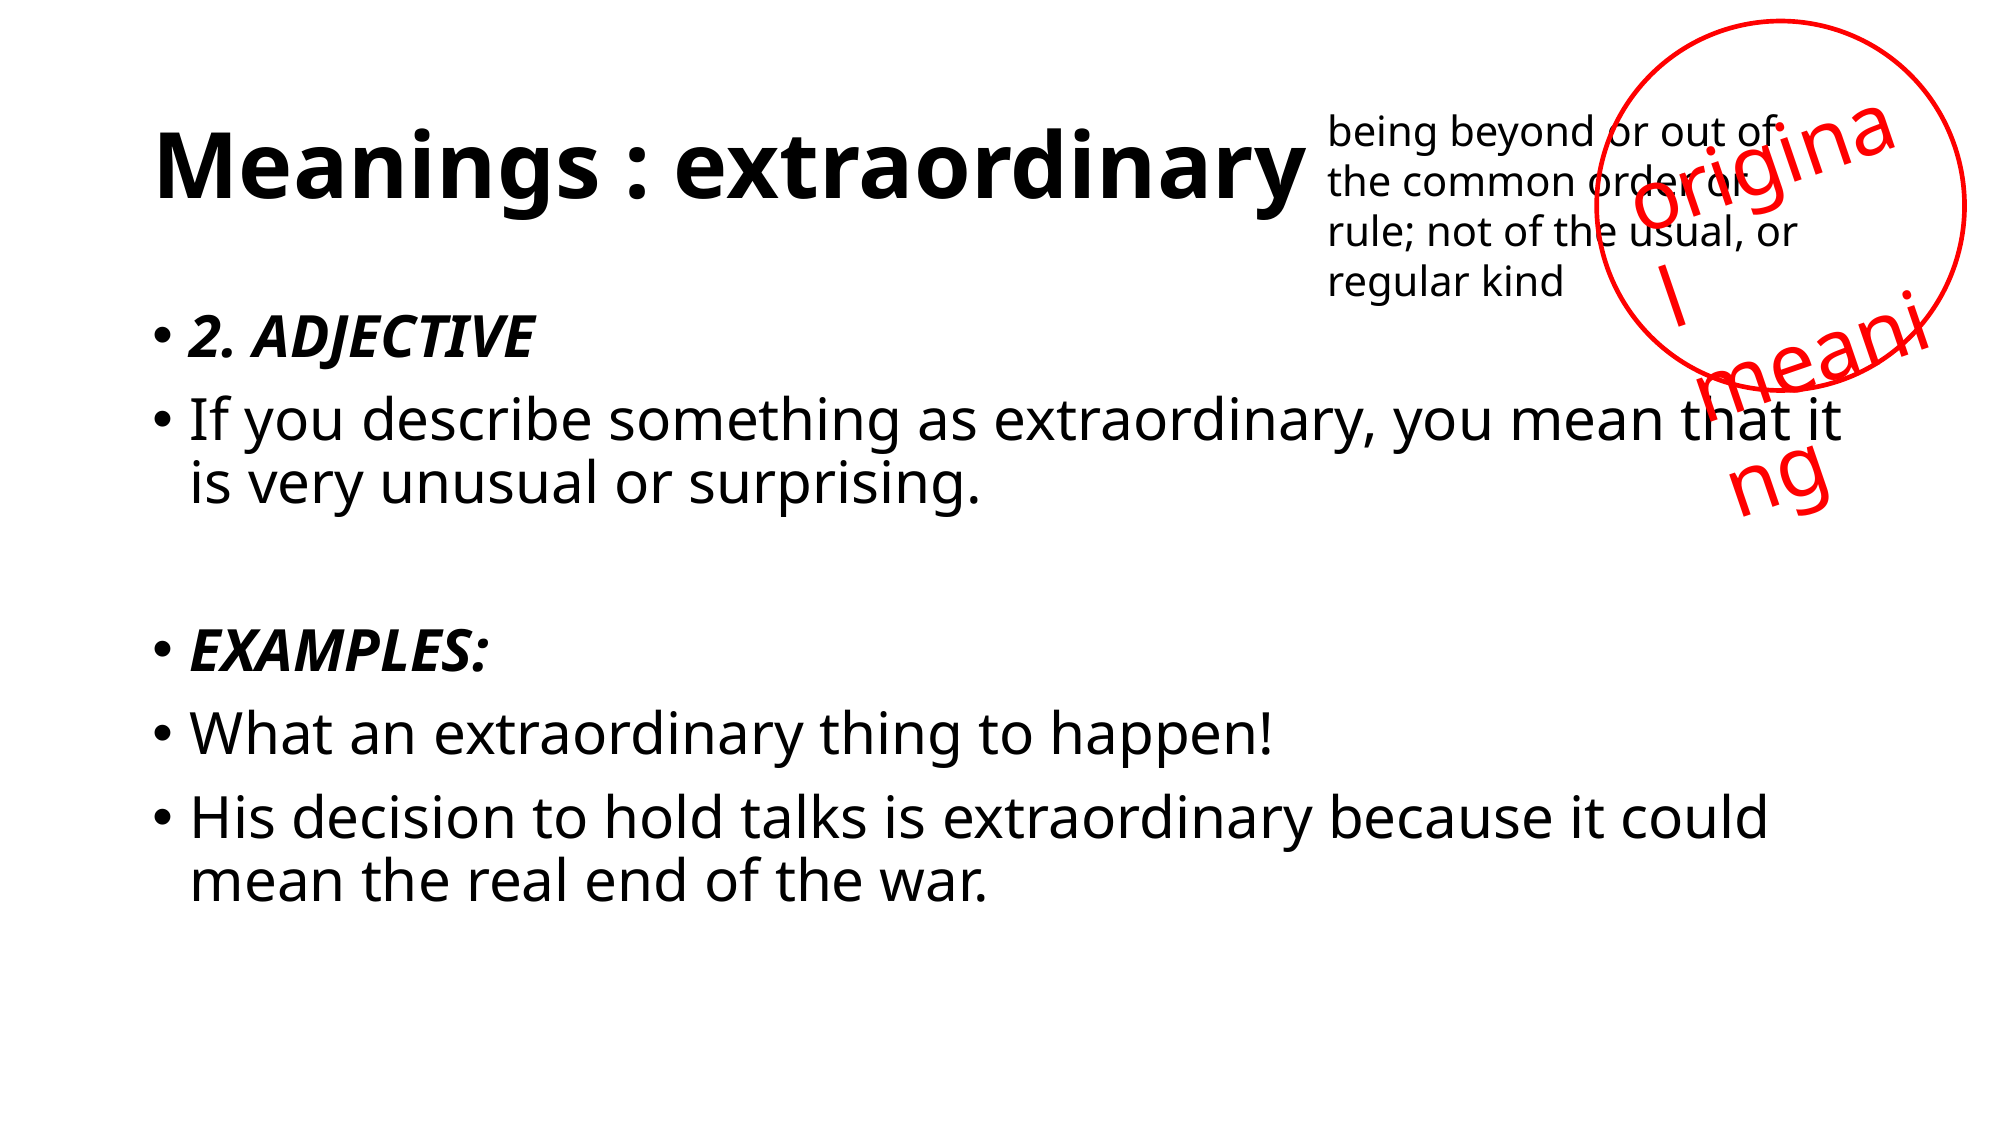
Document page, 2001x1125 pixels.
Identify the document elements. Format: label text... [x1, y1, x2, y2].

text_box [1596, 20, 1965, 391]
list 2. ADJECTIVE If you describe something as extraordinary, you mean that it is very unusual or surprising. EXAMPLES: What an extraordinary thing to happen! His decision to hold talks is extraordinary because it could mean the real end of the war. [137, 299, 1863, 1014]
text_box being beyond or out of the common order or rule; not of the usual, or regular kind [1312, 97, 1596, 312]
title Meanings : extraordinary [137, 59, 1596, 278]
